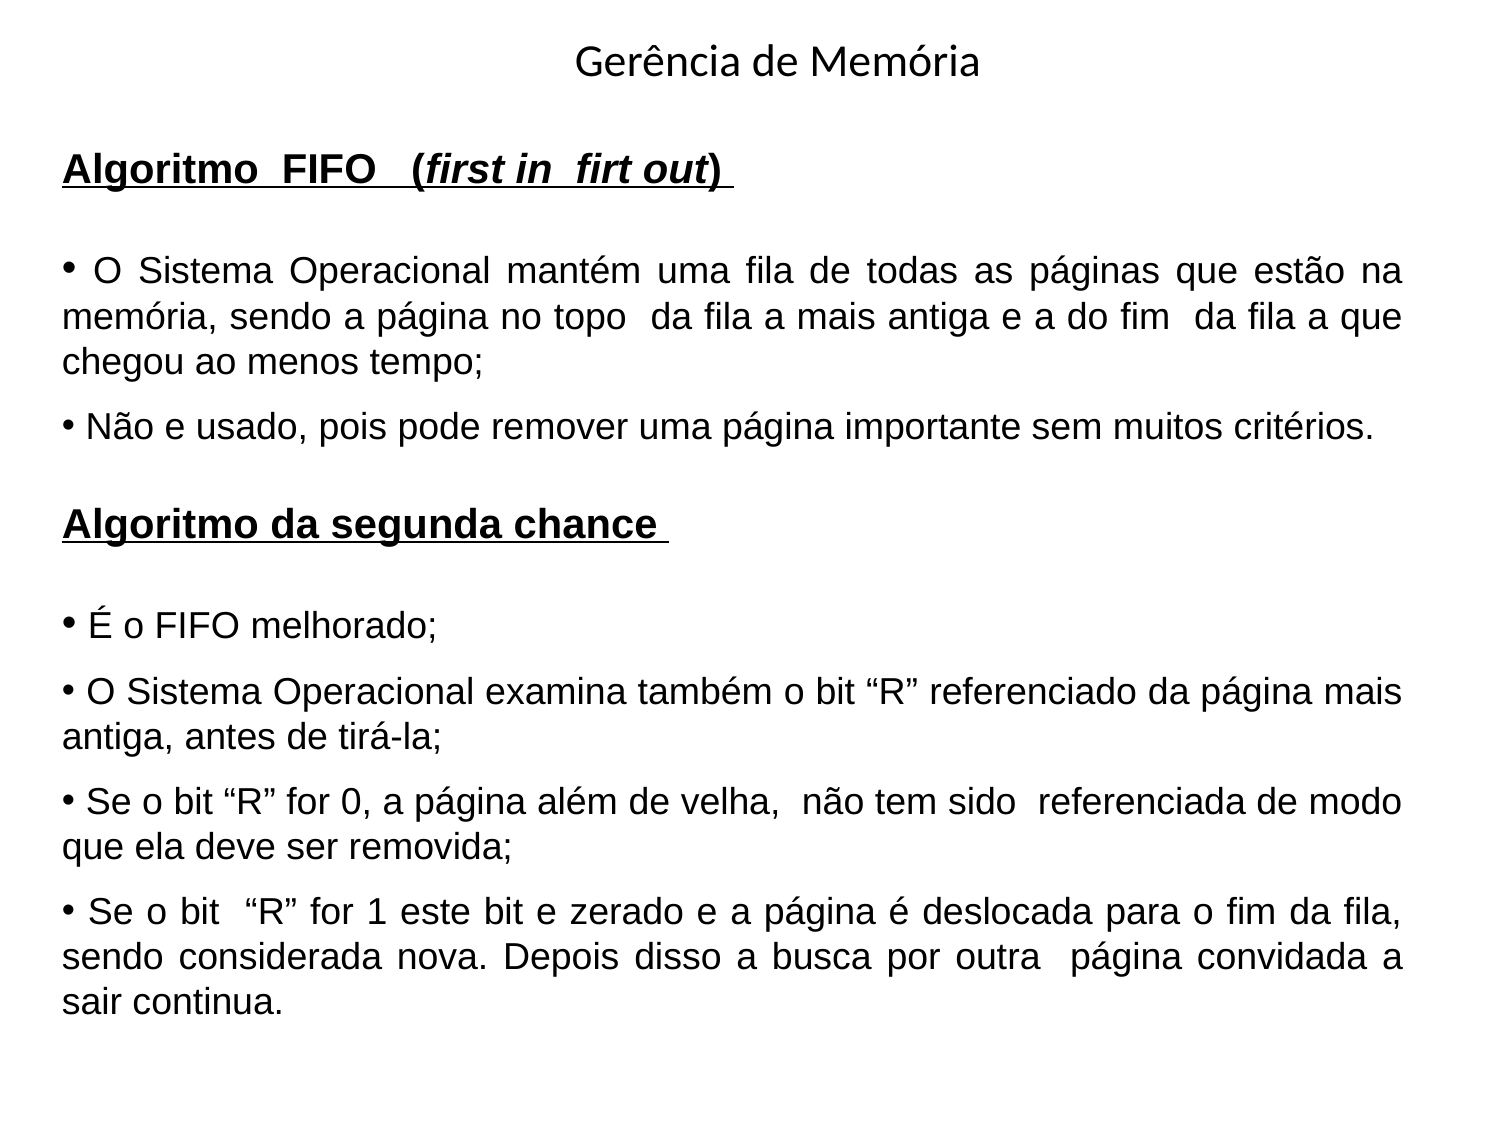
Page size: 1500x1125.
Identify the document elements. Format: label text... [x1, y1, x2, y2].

text_box Algoritmo FIFO (first in firt out) O Sistema Operacional mantém uma fila de todas as páginas que estão na memória, sendo a página no topo da fila a mais antiga e a do fim da fila a que chegou ao menos tempo; Não e usado, pois pode remover uma página importante sem muitos critérios. Algoritmo da segunda chance É o FIFO melhorado; O Sistema Operacional examina também o bit “R” referenciado da página mais antiga, antes de tirá-la; Se o bit “R” for 0, a página além de velha, não tem sido referenciada de modo que ela deve ser removida; Se o bit “R” for 1 este bit e zerado e a página é deslocada para o fim da fila, sendo considerada nova. Depois disso a busca por outra página convidada a sair continua. [46, 134, 1418, 1075]
title Gerência de Memória [140, 23, 1416, 94]
